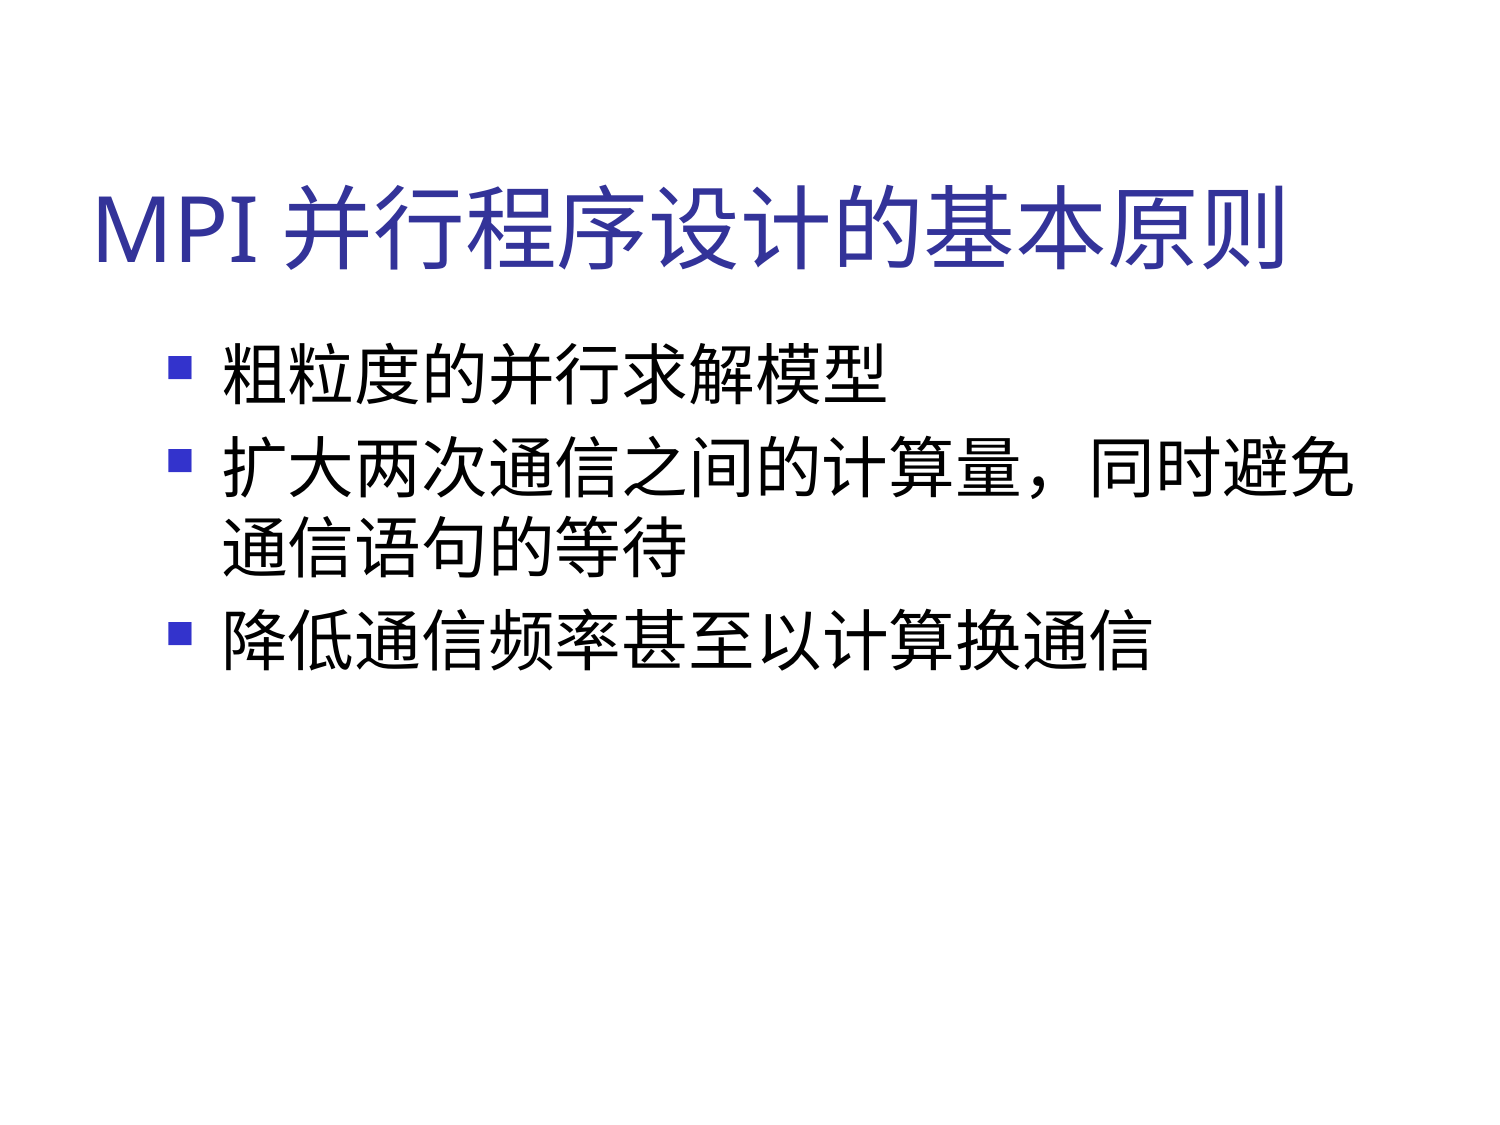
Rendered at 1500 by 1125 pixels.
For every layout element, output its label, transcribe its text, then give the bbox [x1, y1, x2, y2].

list 粗粒度的并行求解模型 扩大两次通信之间的计算量，同时避免通信语句的等待 降低通信频率甚至以计算换通信 [150, 324, 1425, 813]
title MPI并行程序设计的基本原则 [75, 149, 1468, 289]
